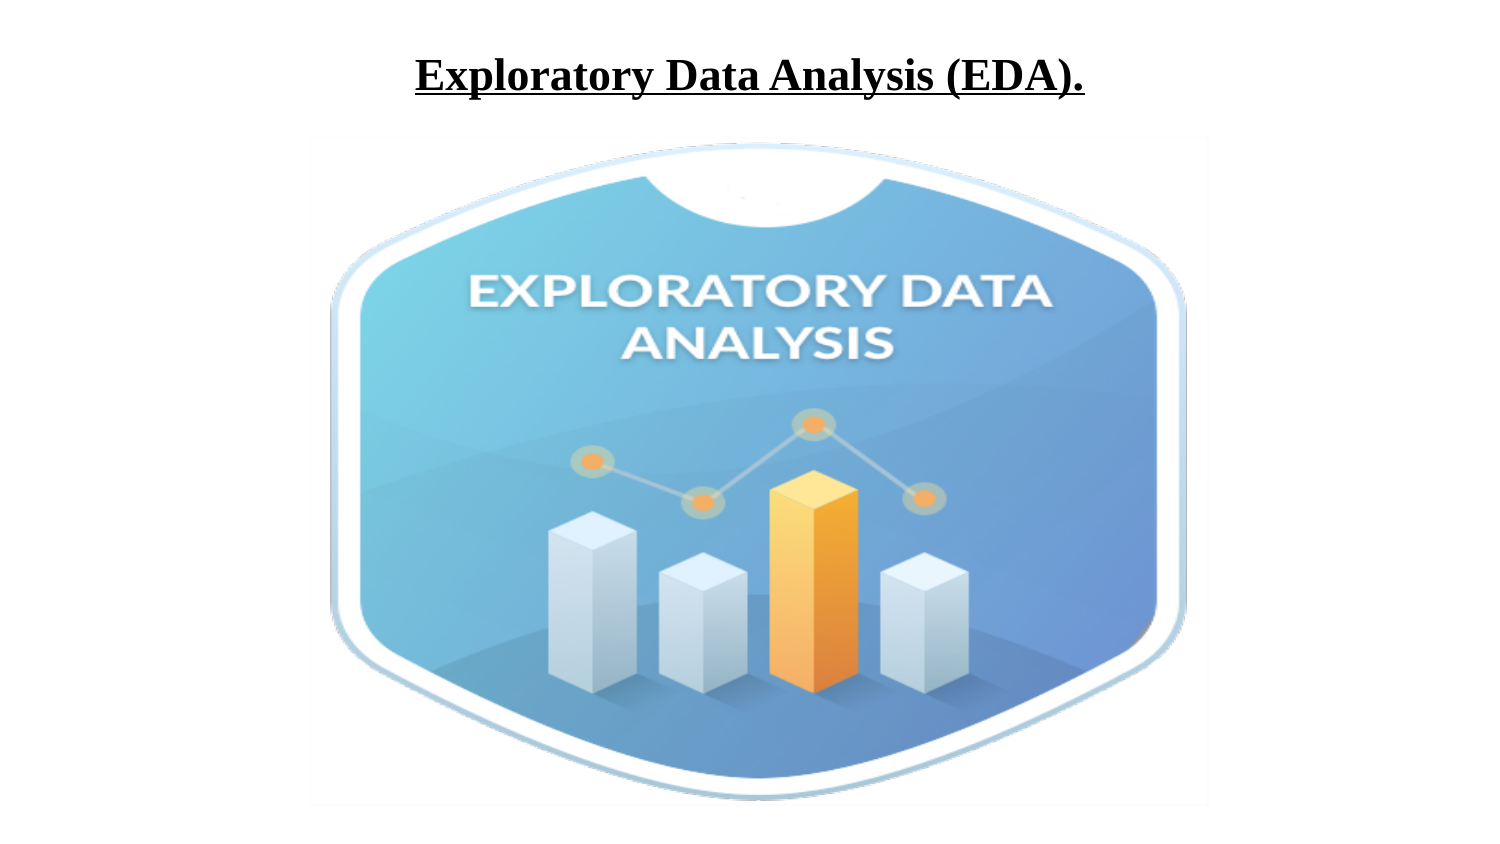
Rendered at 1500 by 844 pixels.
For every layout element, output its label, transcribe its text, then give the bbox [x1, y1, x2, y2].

picture [308, 137, 1209, 806]
title Exploratory Data Analysis (EDA). [17, 29, 1483, 126]
